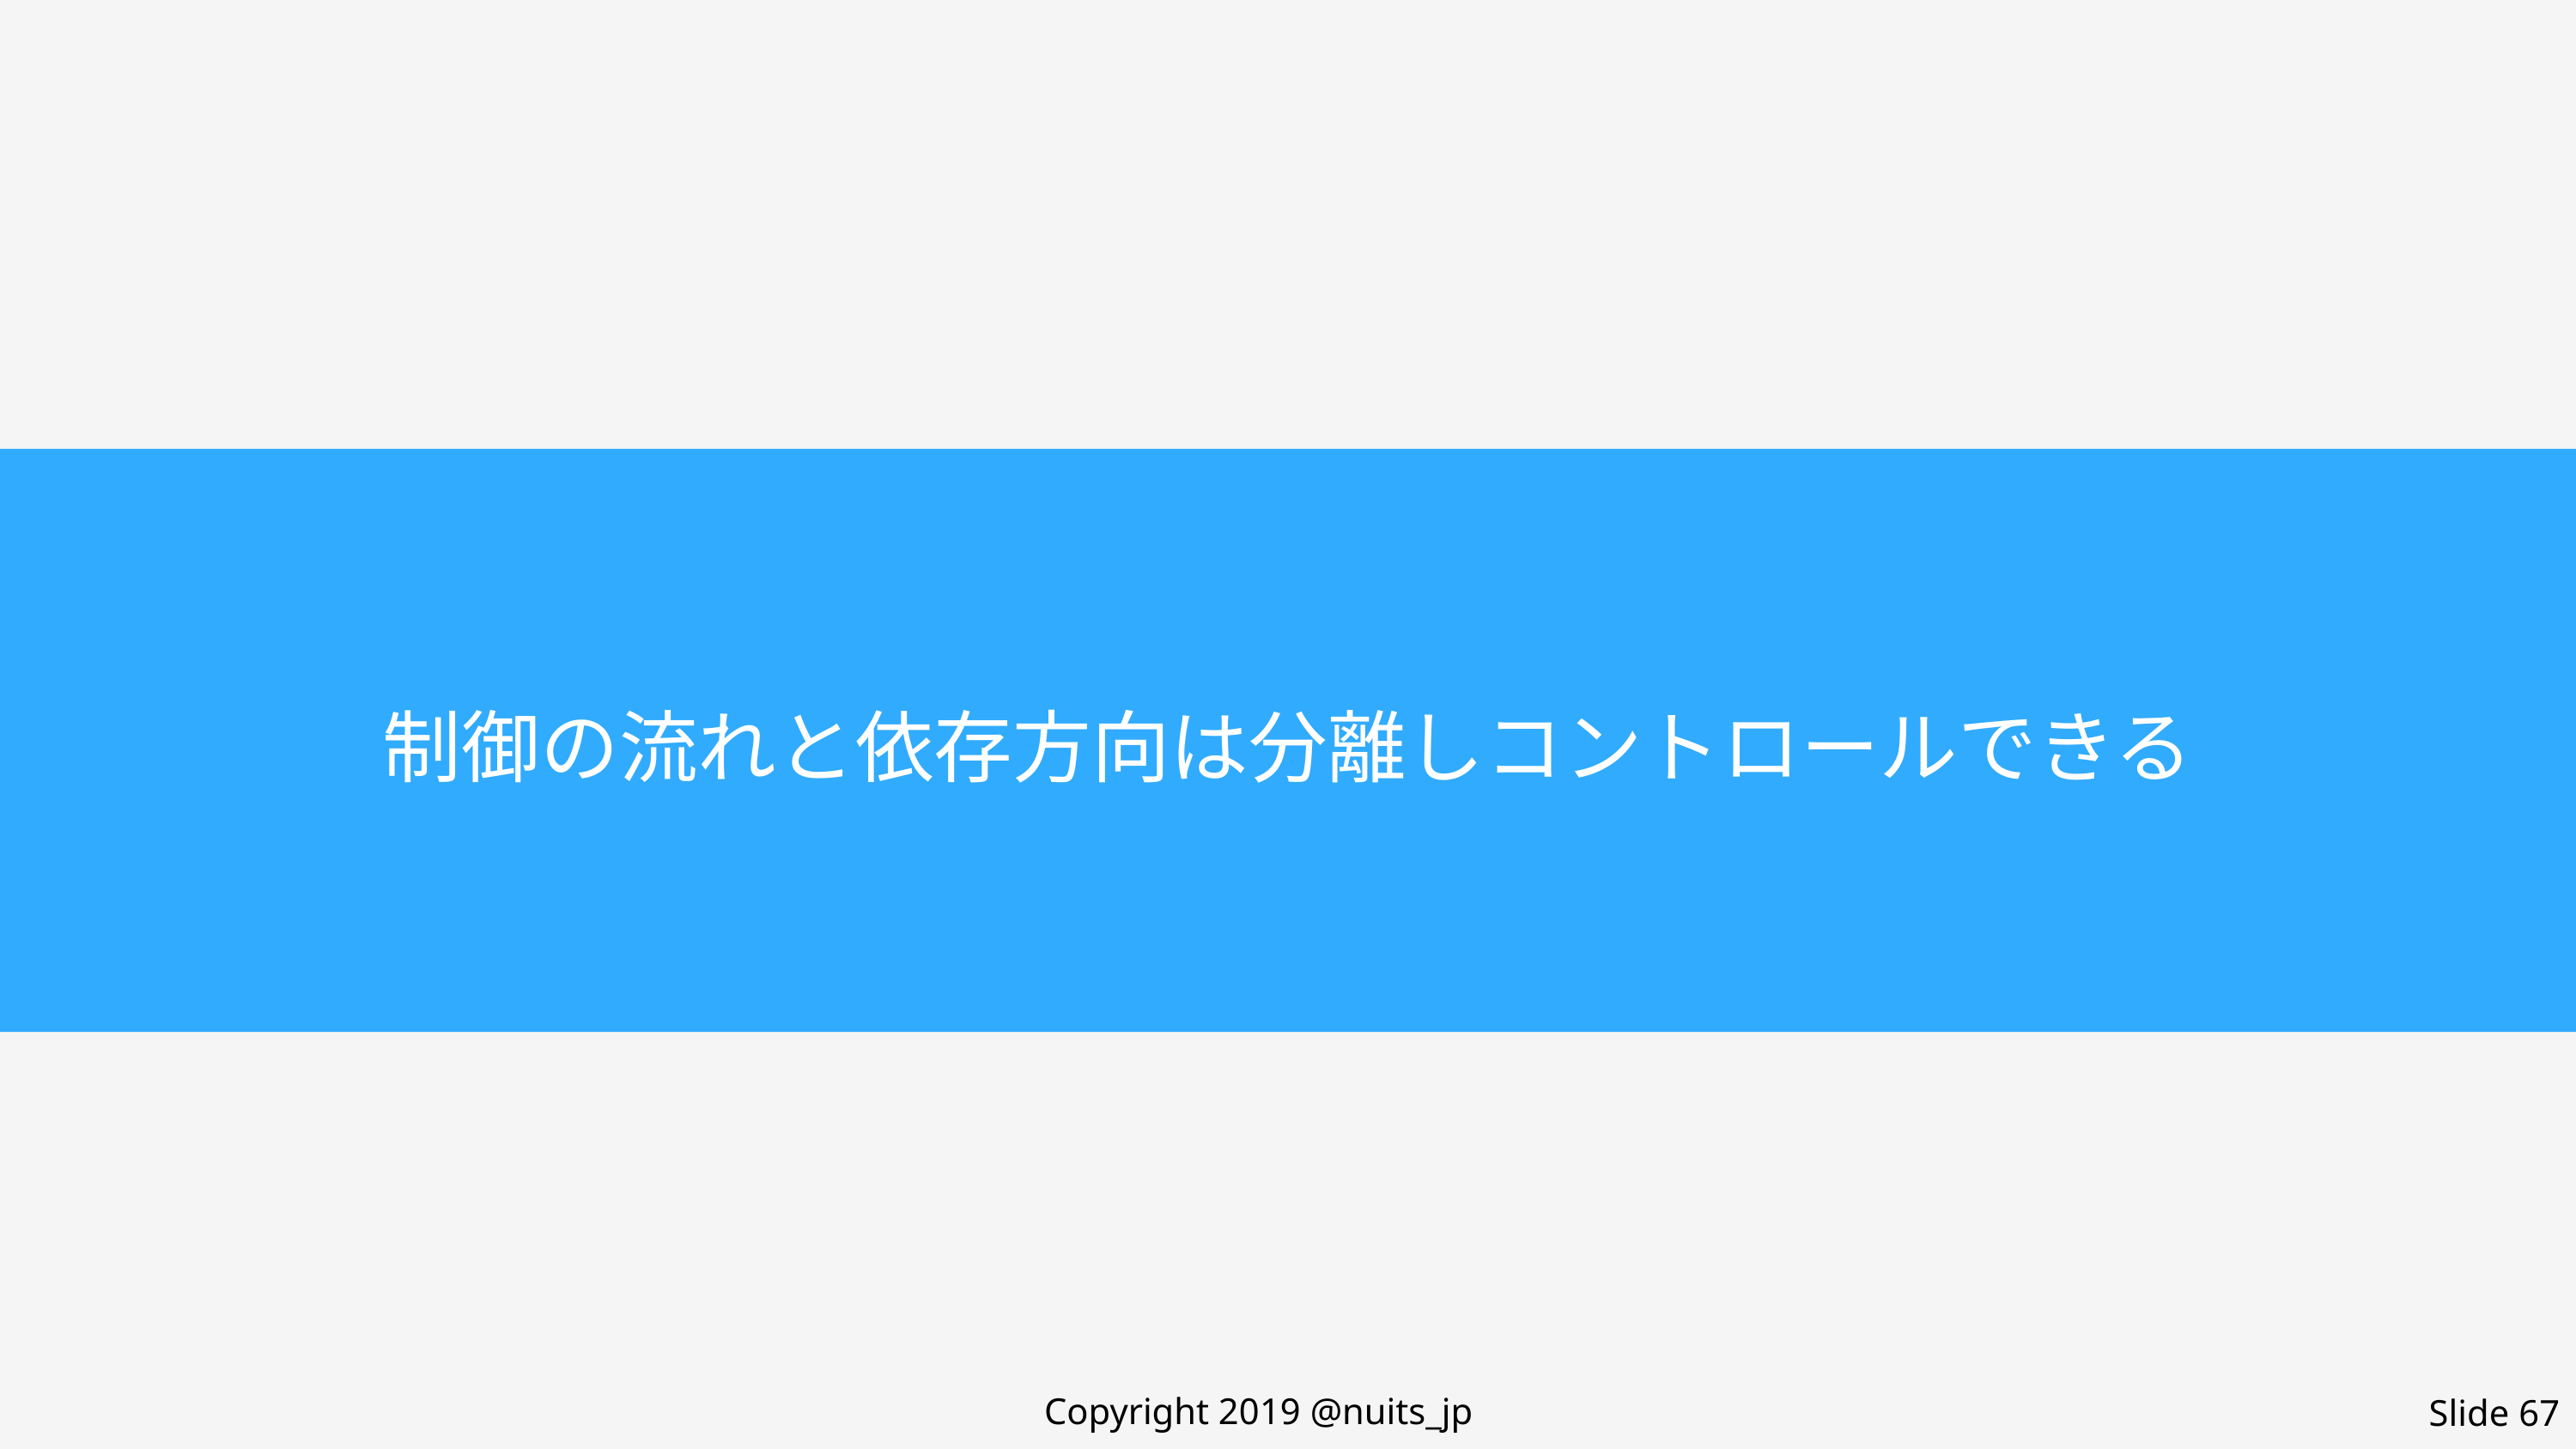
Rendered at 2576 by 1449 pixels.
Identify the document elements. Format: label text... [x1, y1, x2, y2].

subtitle 制御の流れと依存方向は分離しコントロールできる [319, 634, 2257, 846]
footer Copyright 2019 @nuits_jp [823, 1383, 1693, 1432]
slide_number Slide 67 [1993, 1384, 2573, 1432]
